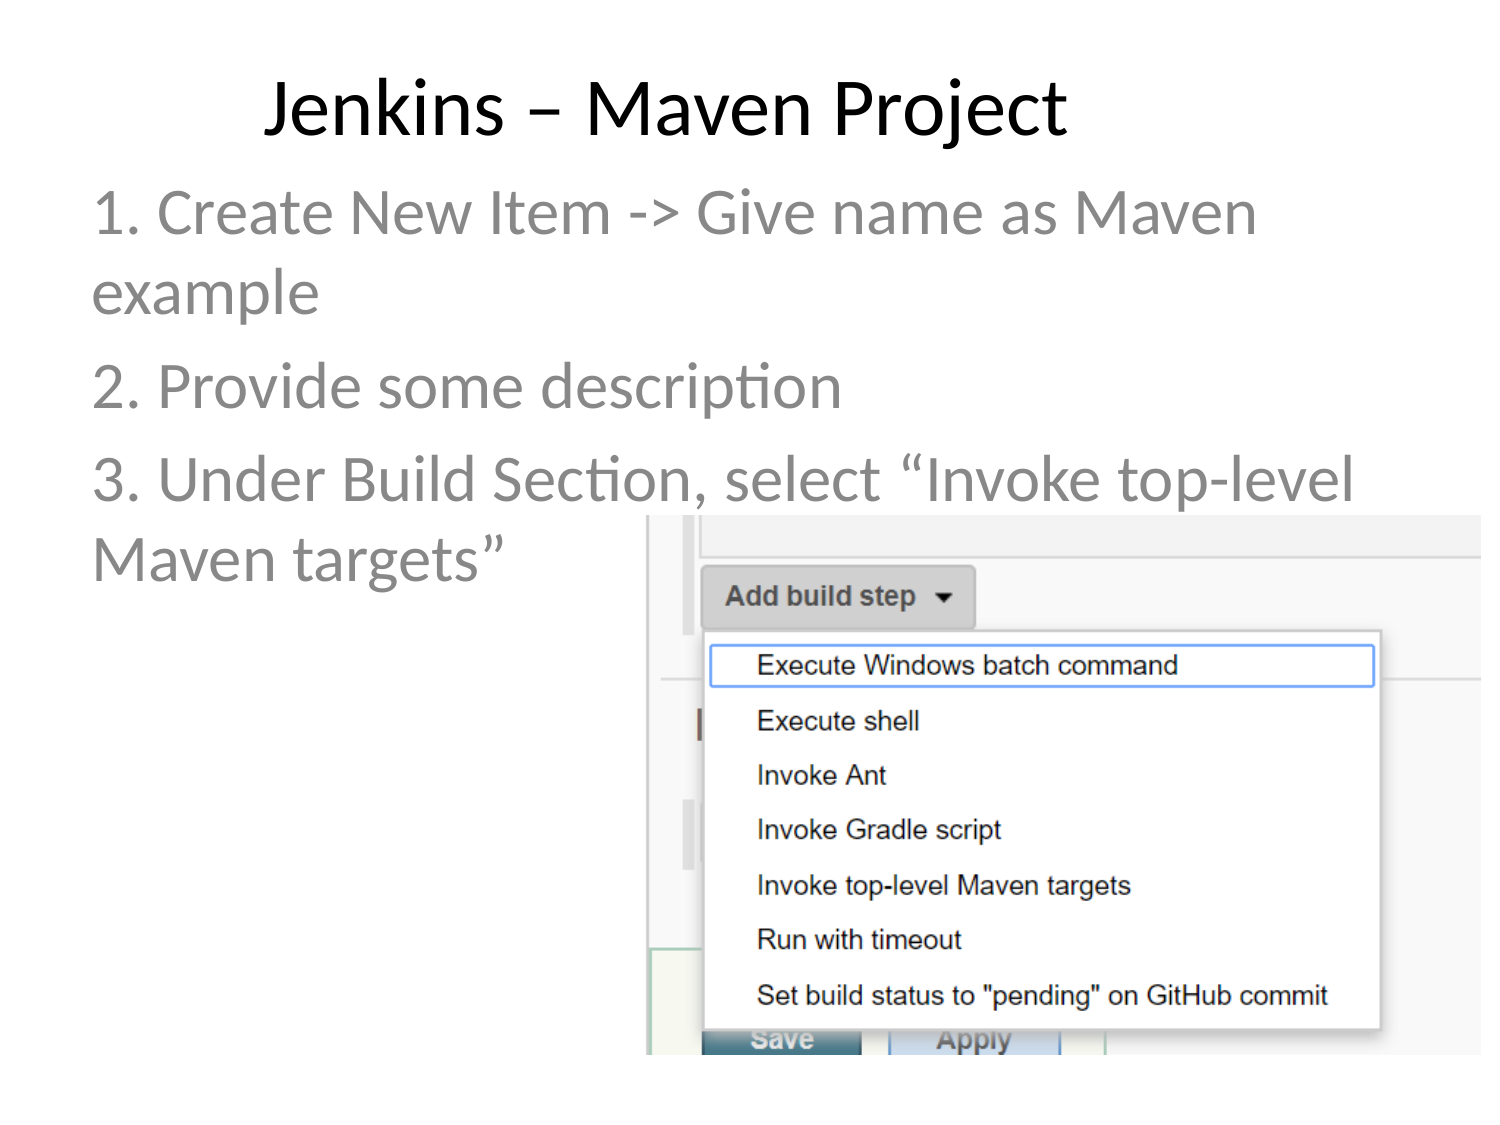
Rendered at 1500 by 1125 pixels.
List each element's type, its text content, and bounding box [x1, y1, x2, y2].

subtitle 1. Create New Item -> Give name as Maven example 2. Provide some description 3. Under Build Section, select “Invoke top-level Maven targets” [76, 160, 1471, 1071]
title Jenkins – Maven Project [29, 42, 1305, 162]
picture [528, 514, 1481, 1056]
